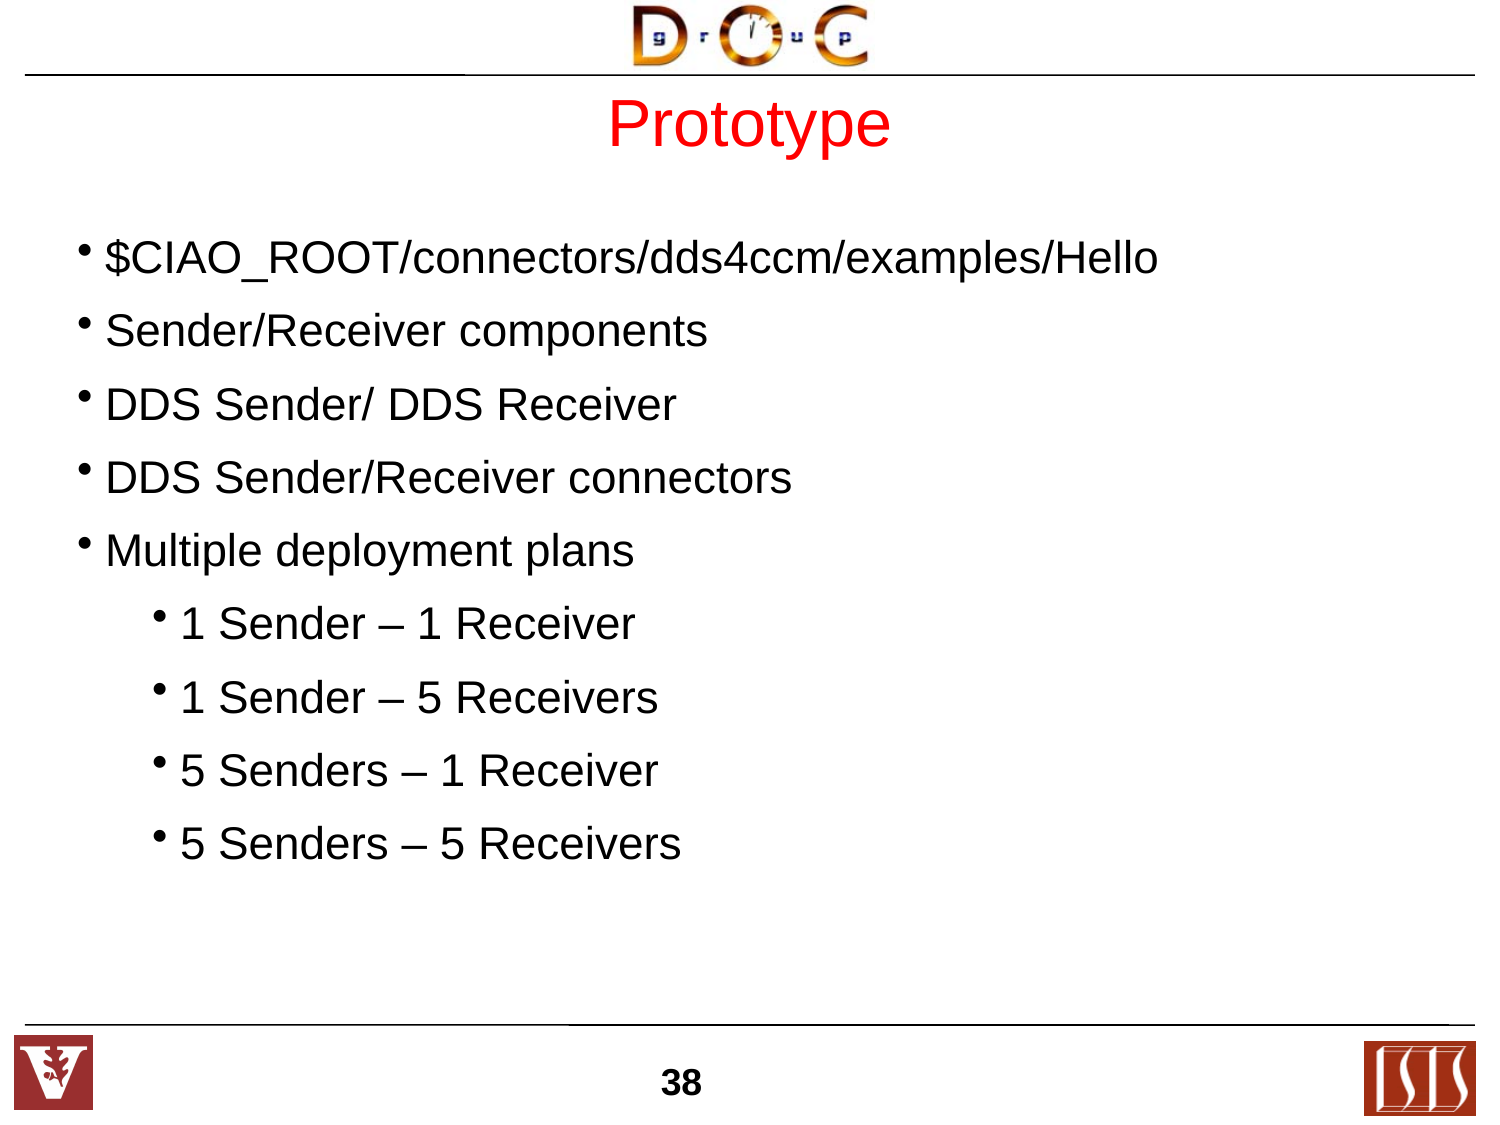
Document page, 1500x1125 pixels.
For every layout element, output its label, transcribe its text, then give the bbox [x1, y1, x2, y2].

picture [14, 1035, 93, 1110]
text_box Prototype [0, 88, 1500, 152]
text_box [37, 195, 1475, 996]
picture [624, 0, 875, 71]
picture [1364, 1041, 1476, 1116]
text_box $CIAO_ROOT/connectors/dds4ccm/examples/Hello Sender/Receiver components DDS Sender/ DDS Receiver DDS Sender/Receiver connectors Multiple deployment plans 1 Sender – 1 Receiver 1 Sender – 5 Receivers 5 Senders – 1 Receiver 5 Senders – 5 Receivers [62, 220, 1500, 1021]
